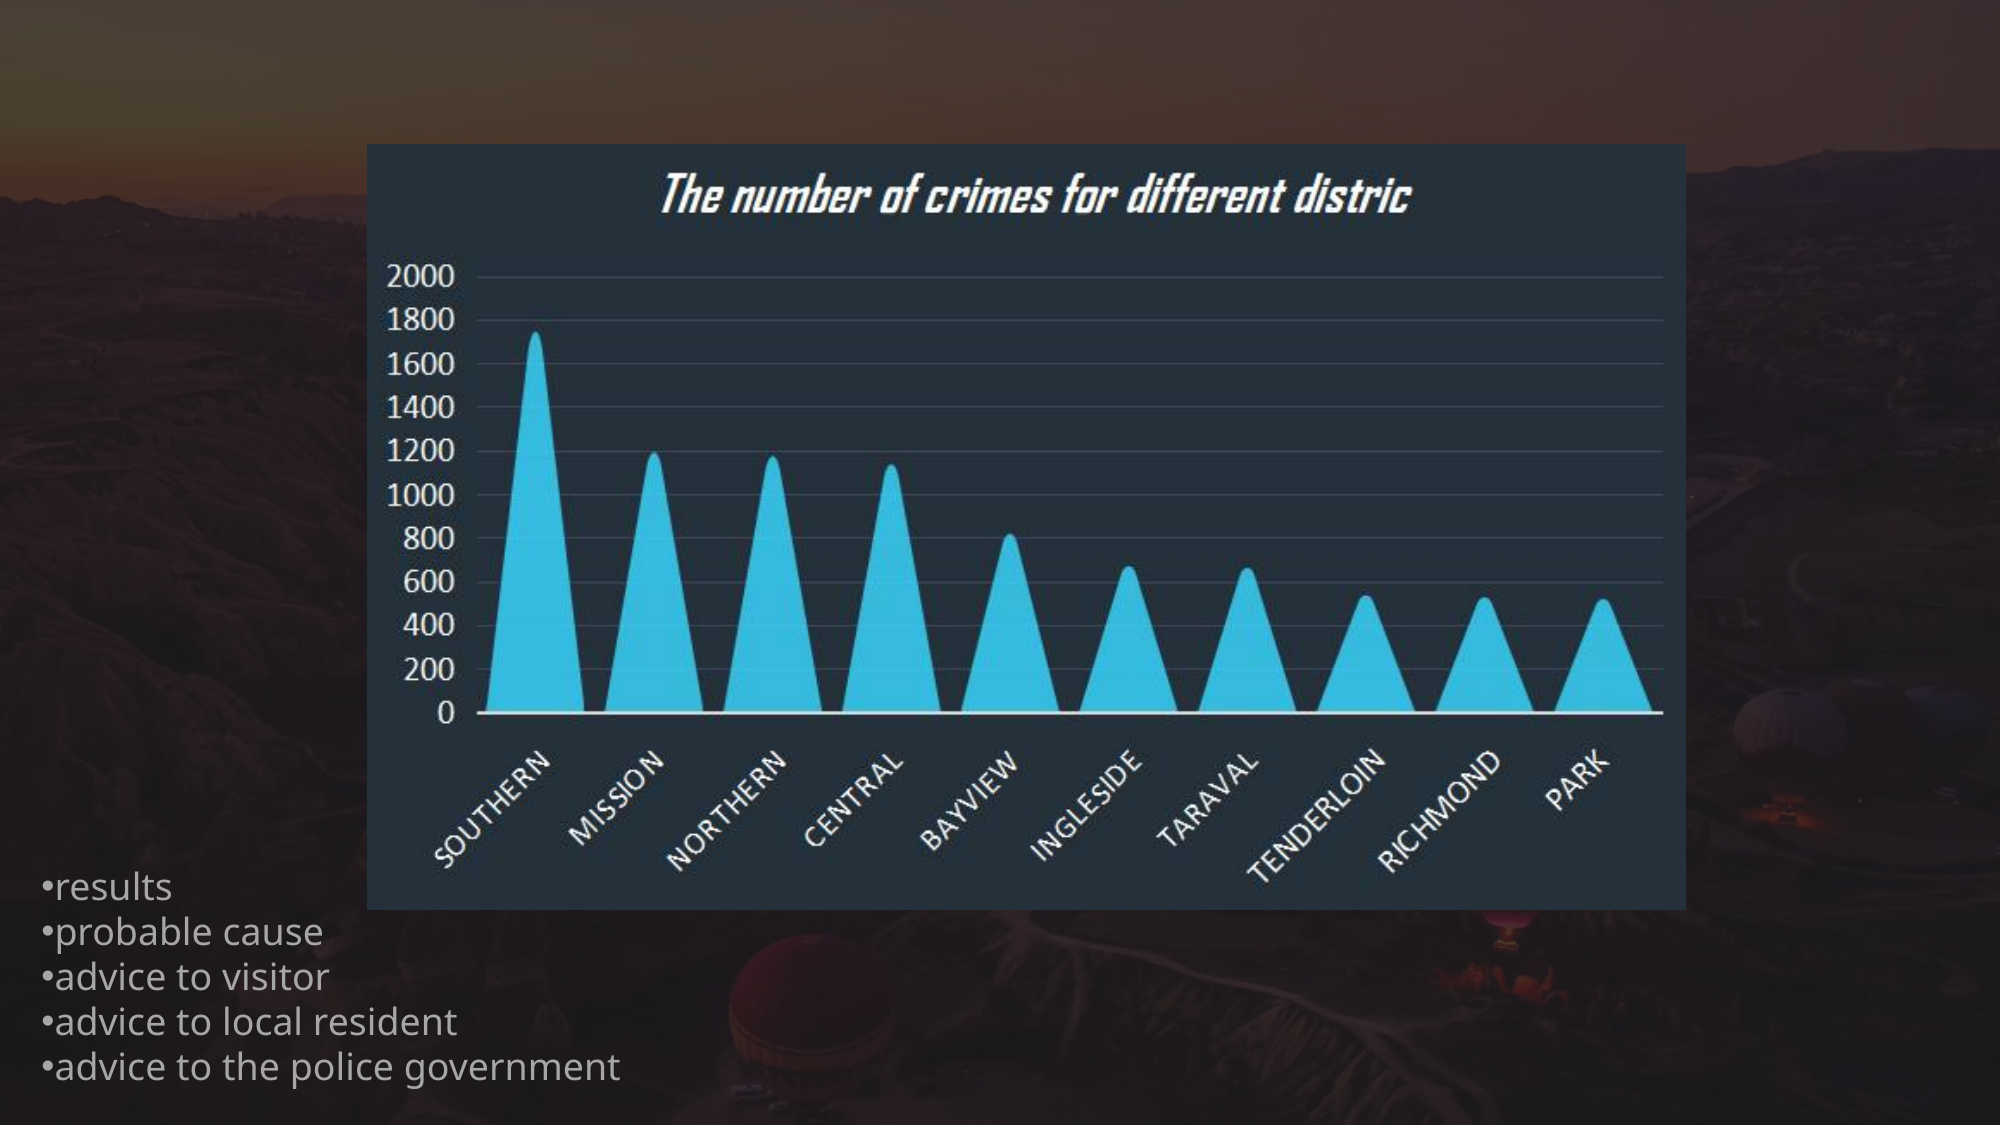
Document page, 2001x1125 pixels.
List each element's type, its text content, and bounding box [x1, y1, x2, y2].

text_box results probable cause advice to visitor advice to local resident advice to the police government [26, 855, 1027, 1096]
picture [367, 144, 1686, 910]
